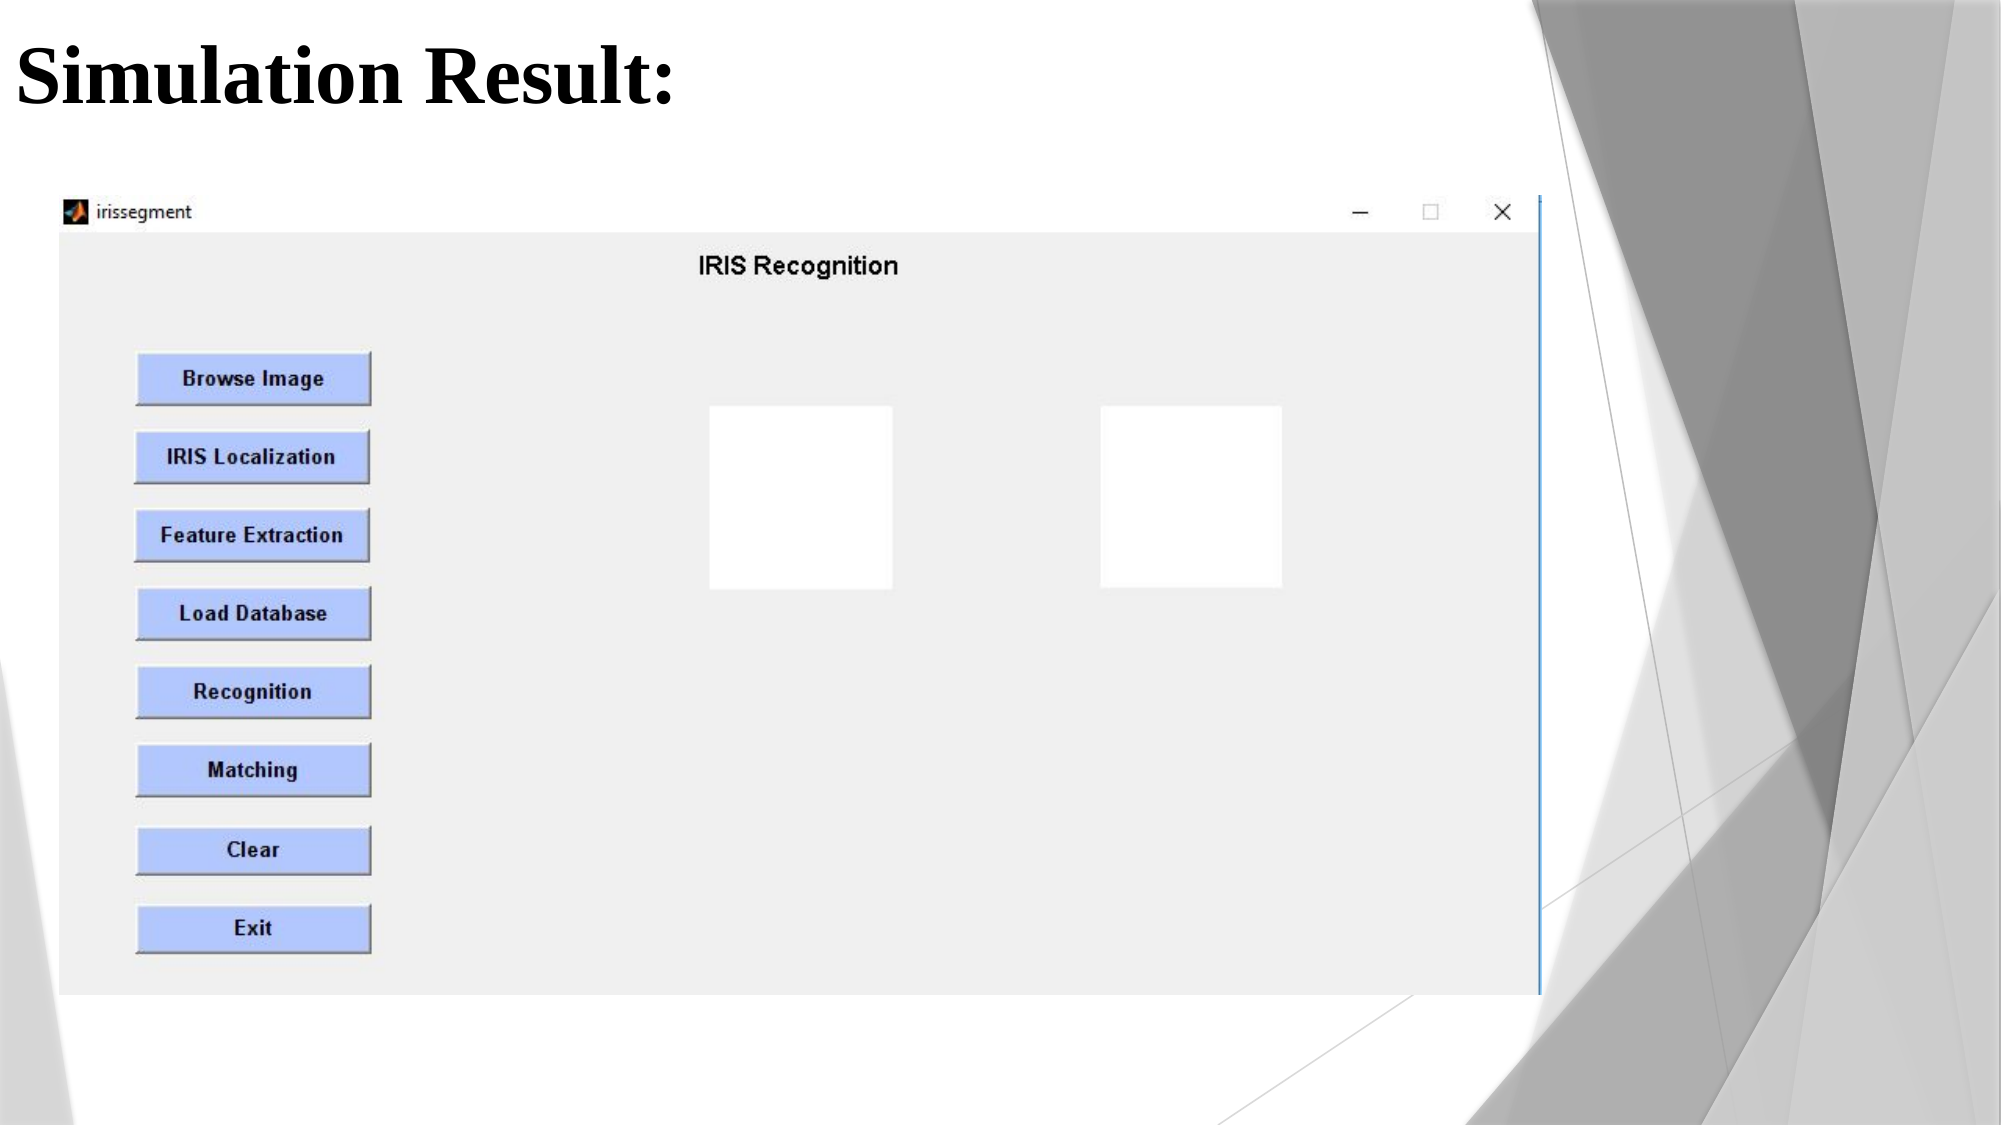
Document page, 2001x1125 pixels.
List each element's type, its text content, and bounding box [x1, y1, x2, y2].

title Simulation Result: [0, 0, 1411, 128]
picture [59, 195, 1542, 995]
